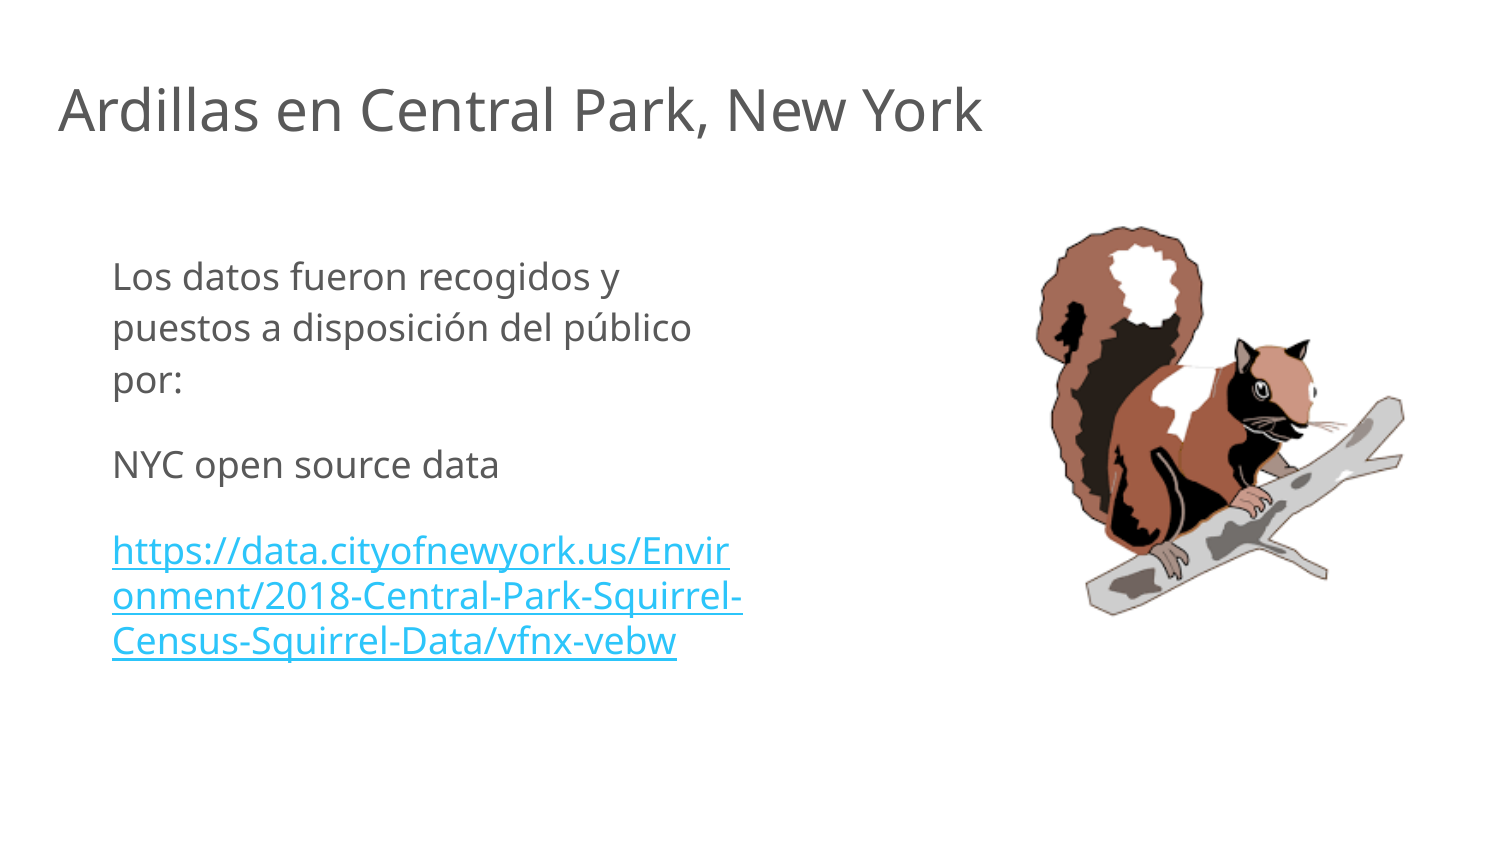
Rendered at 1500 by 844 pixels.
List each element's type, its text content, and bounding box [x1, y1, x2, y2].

text_box Los datos fueron recogidos y puestos a disposición del público por: NYC open source data https://data.cityofnewyork.us/Environment/2018-Central-Park-Squirrel-Census-Squirrel-Data/vfnx-vebw [96, 230, 761, 681]
text_box Ardillas en Central Park, New York [43, 57, 1180, 175]
picture [1032, 225, 1408, 619]
